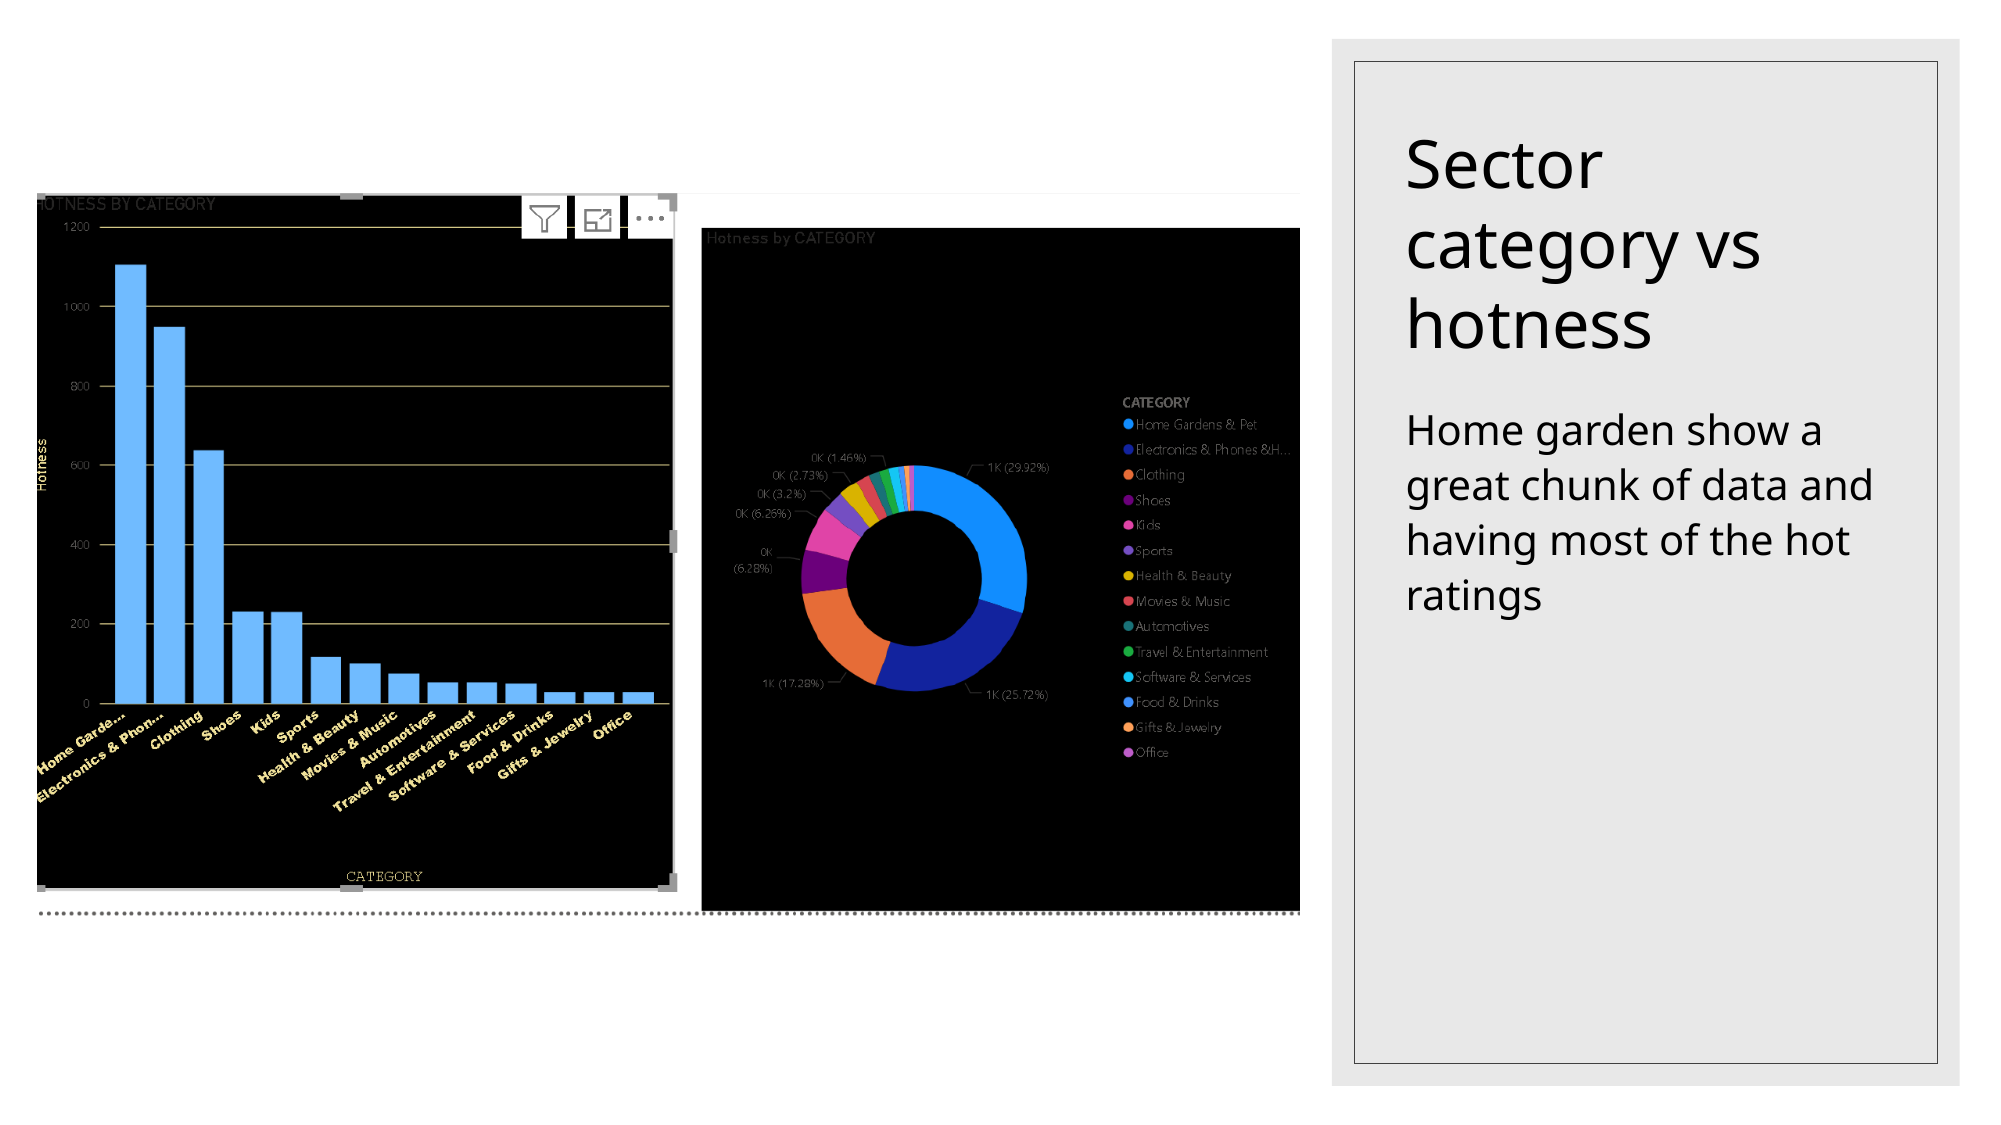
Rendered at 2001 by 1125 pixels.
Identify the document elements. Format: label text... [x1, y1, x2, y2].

list Home garden show a great chunk of data and having most of the hot ratings [1390, 391, 1907, 968]
picture [37, 193, 1300, 932]
title Sector category vs hotness [1390, 98, 1907, 369]
